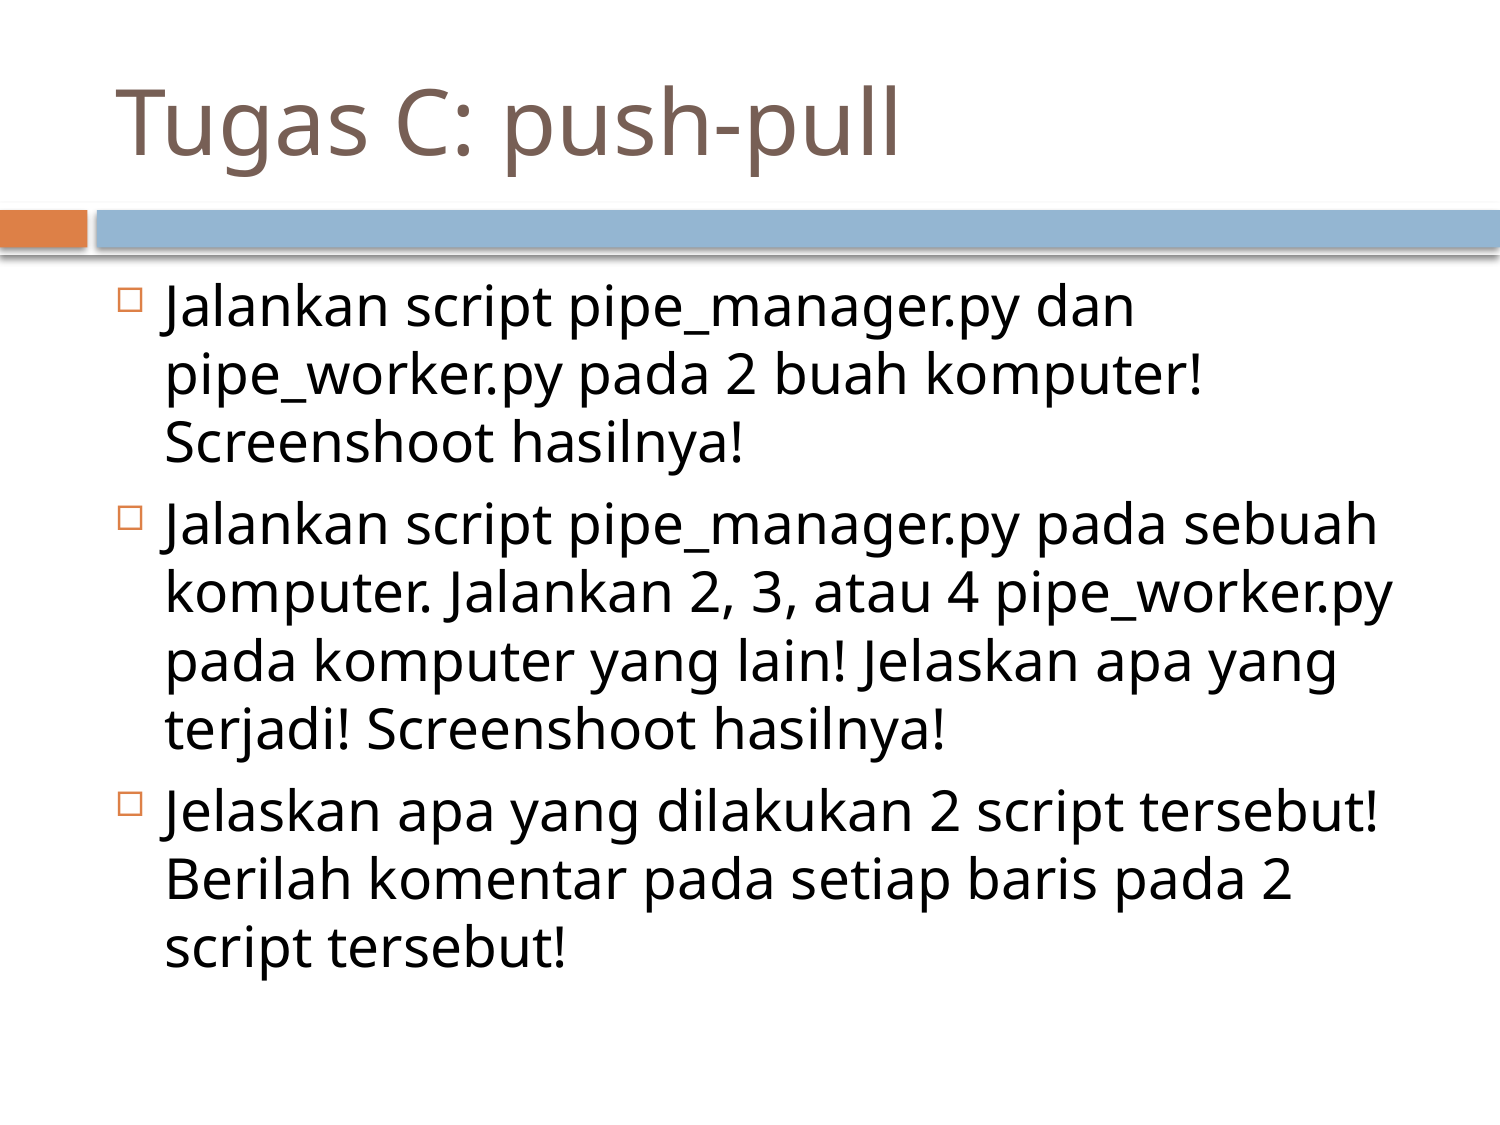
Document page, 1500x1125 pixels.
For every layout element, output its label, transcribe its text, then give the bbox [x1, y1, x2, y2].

list Jalankan script pipe_manager.py dan pipe_worker.py pada 2 buah komputer! Screenshoot hasilnya! Jalankan script pipe_manager.py pada sebuah komputer. Jalankan 2, 3, atau 4 pipe_worker.py pada komputer yang lain! Jelaskan apa yang terjadi! Screenshoot hasilnya! Jelaskan apa yang dilakukan 2 script tersebut! Berilah komentar pada setiap baris pada 2 script tersebut! [100, 262, 1438, 1000]
title Tugas C: push-pull [100, 37, 1438, 200]
